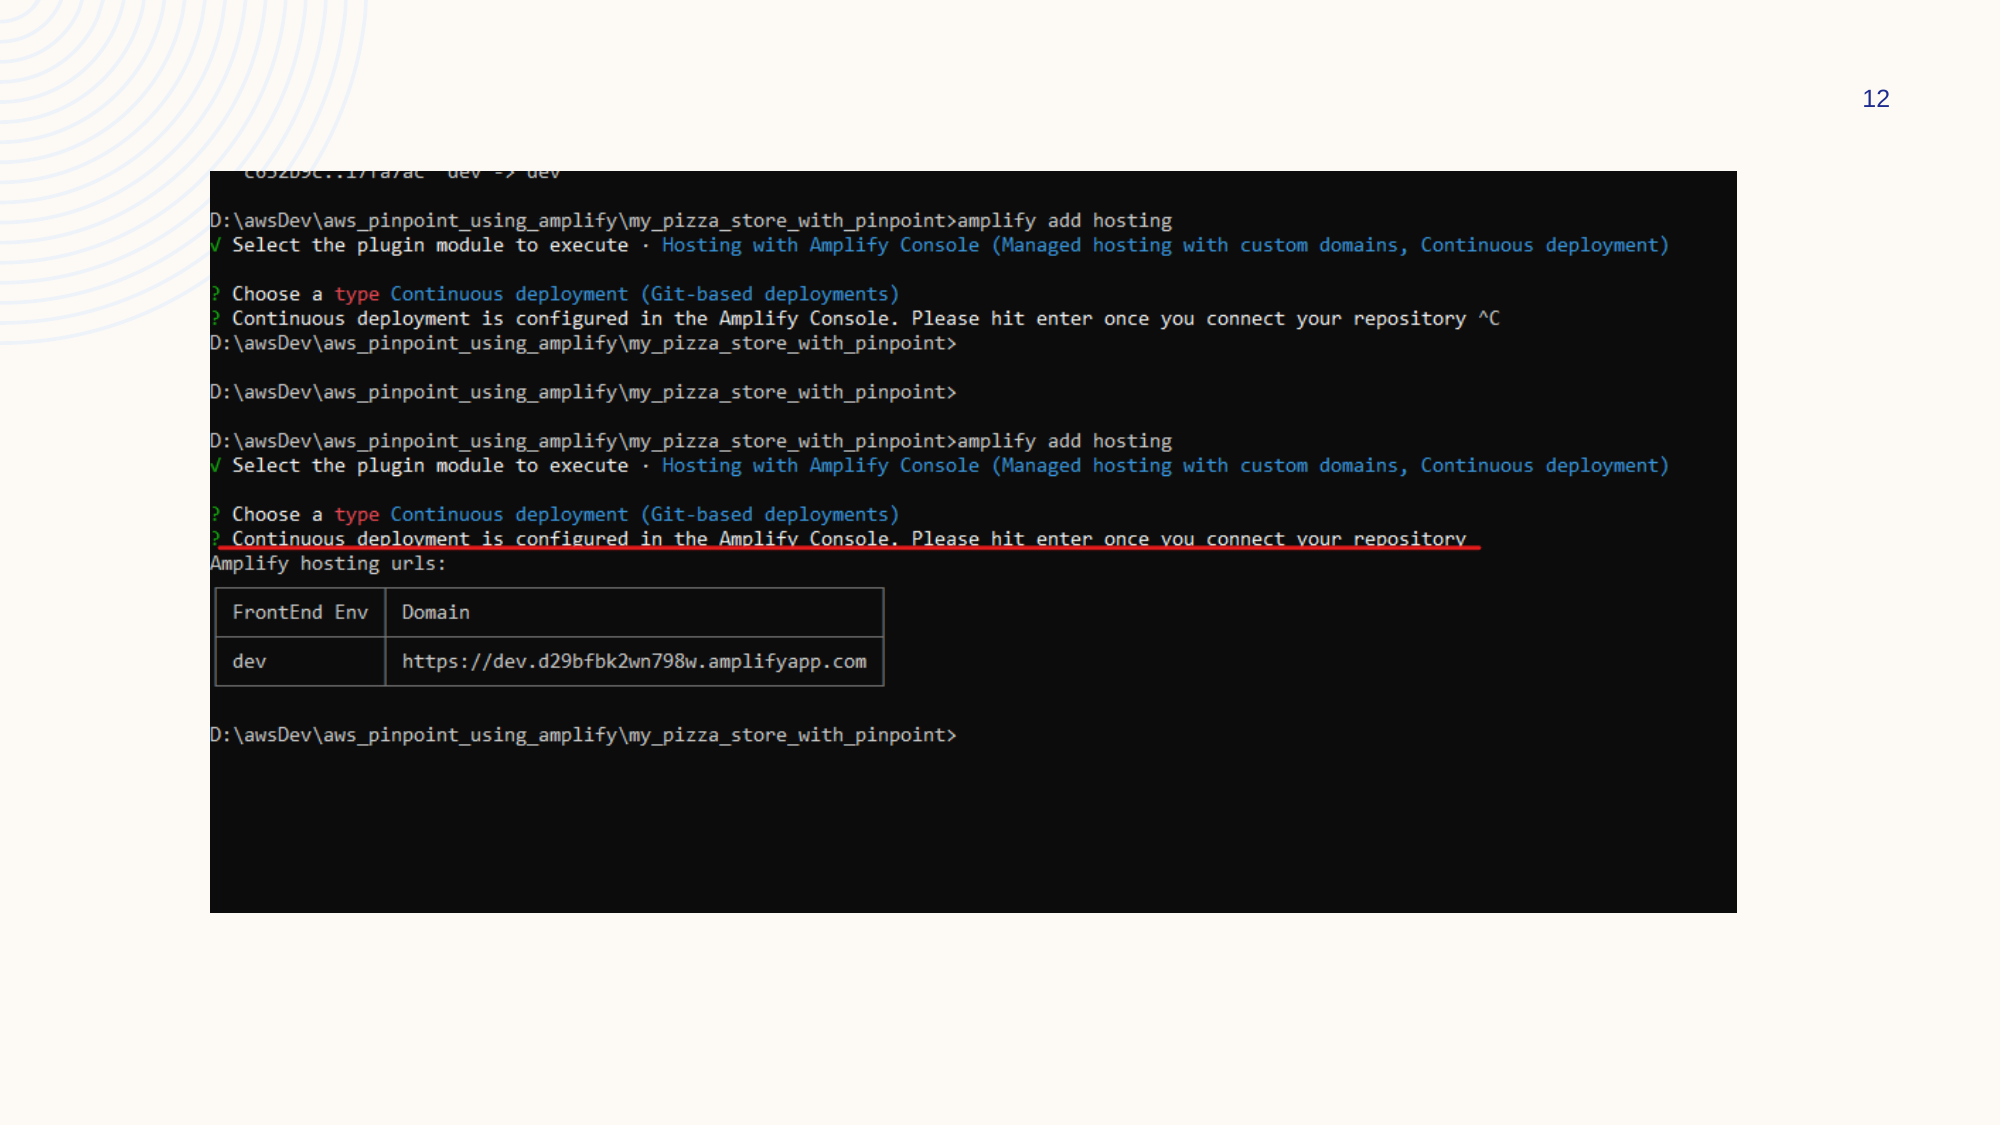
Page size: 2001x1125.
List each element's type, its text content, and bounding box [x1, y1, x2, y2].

slide_number 12 [1795, 75, 1958, 120]
picture [210, 171, 1737, 913]
